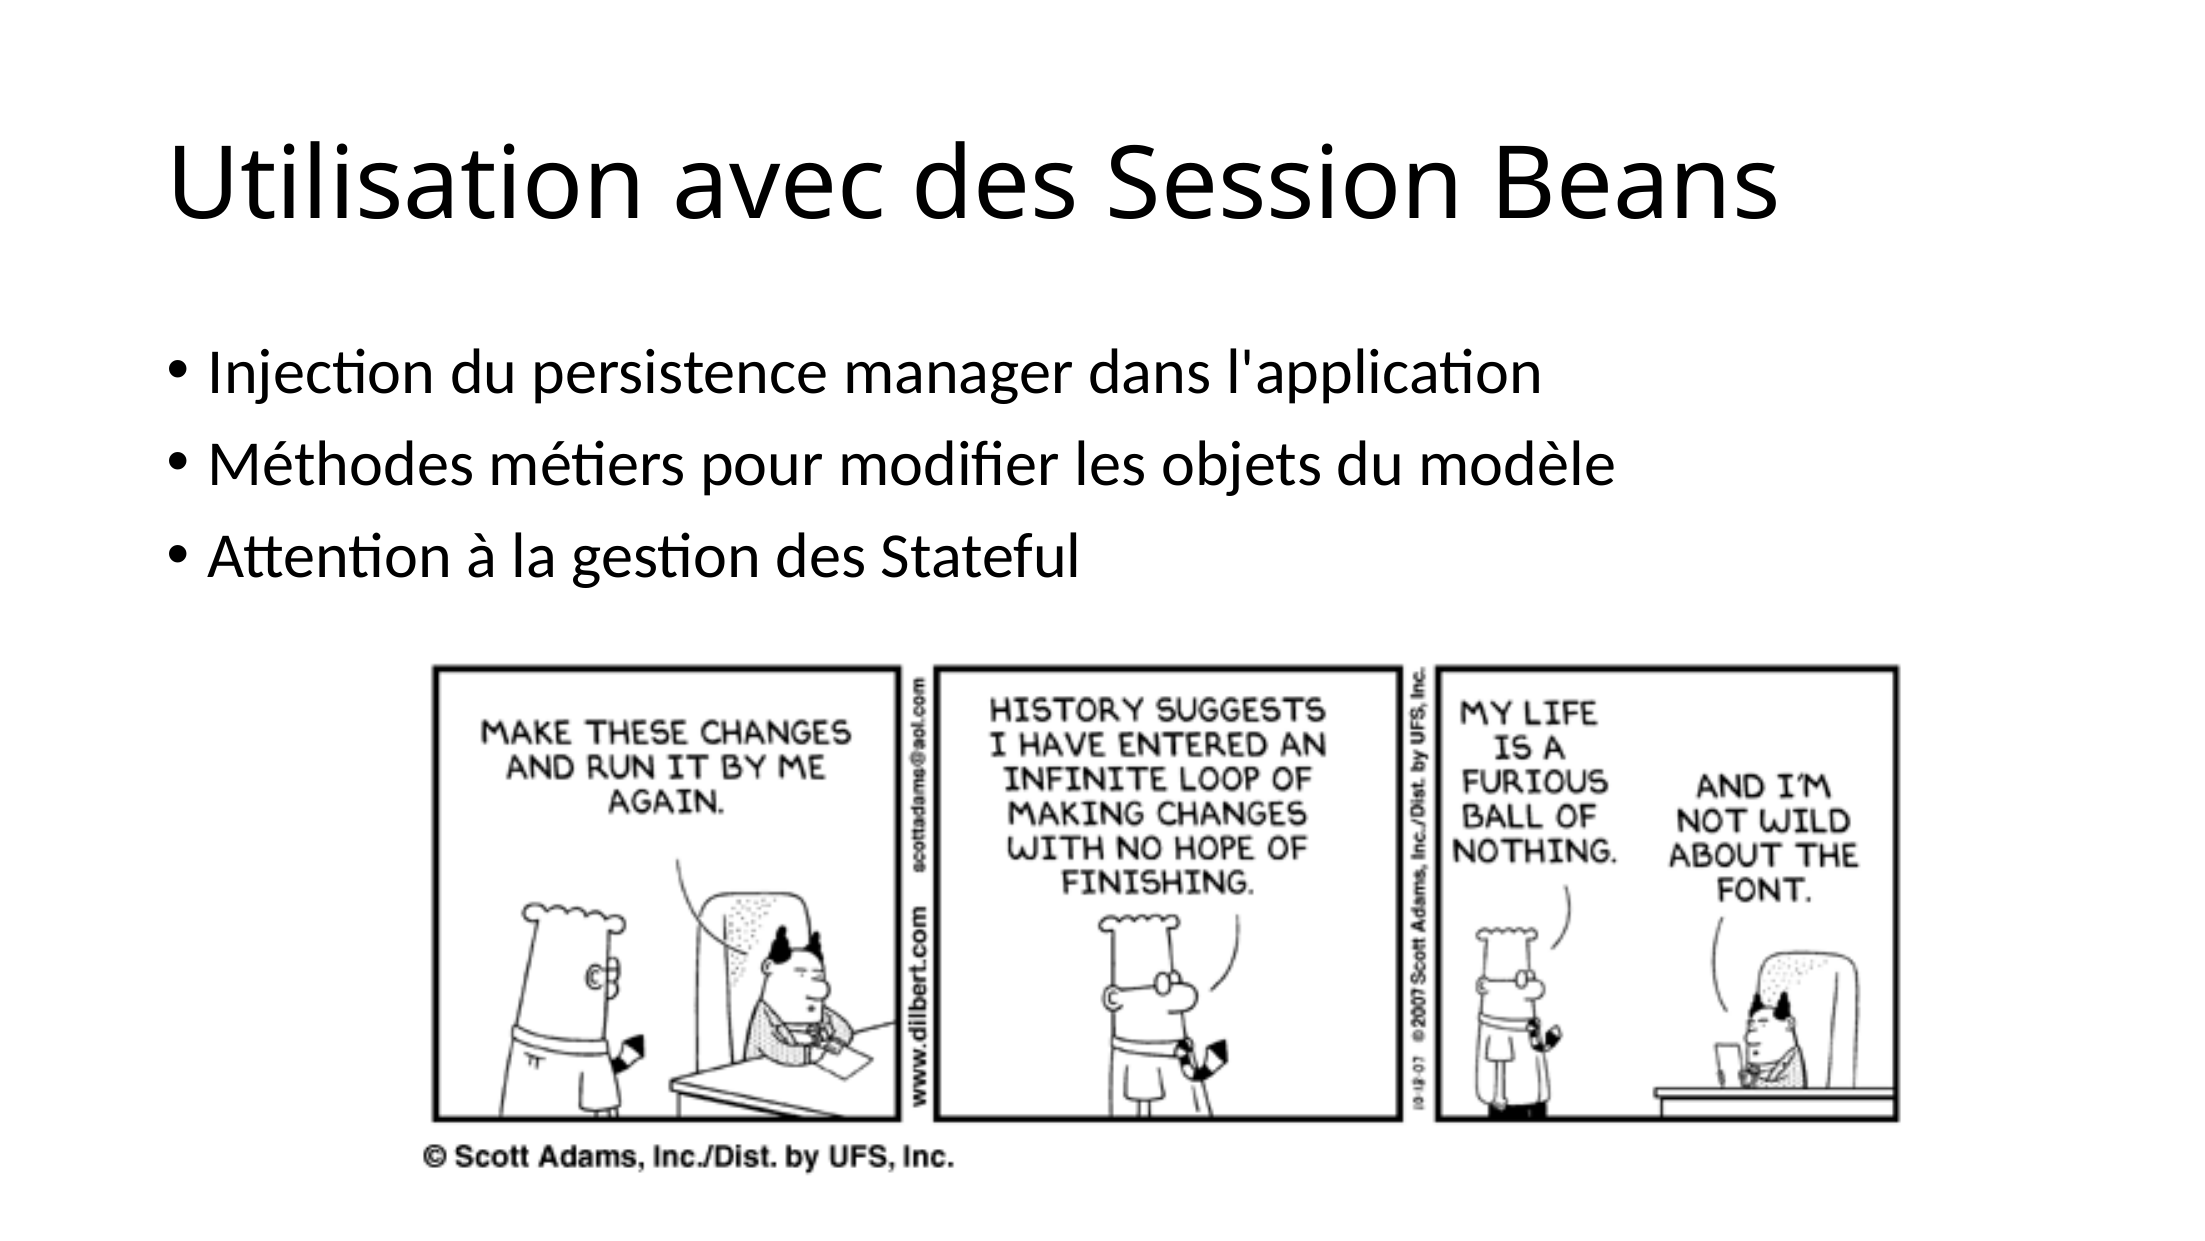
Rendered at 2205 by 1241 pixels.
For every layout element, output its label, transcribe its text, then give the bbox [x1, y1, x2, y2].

picture [417, 655, 1916, 1183]
title Utilisation avec des Session Beans [151, 66, 2054, 306]
list Injection du persistence manager dans l'application Méthodes métiers pour modifier les objets du modèle Attention à la gestion des Stateful [151, 330, 2054, 1117]
